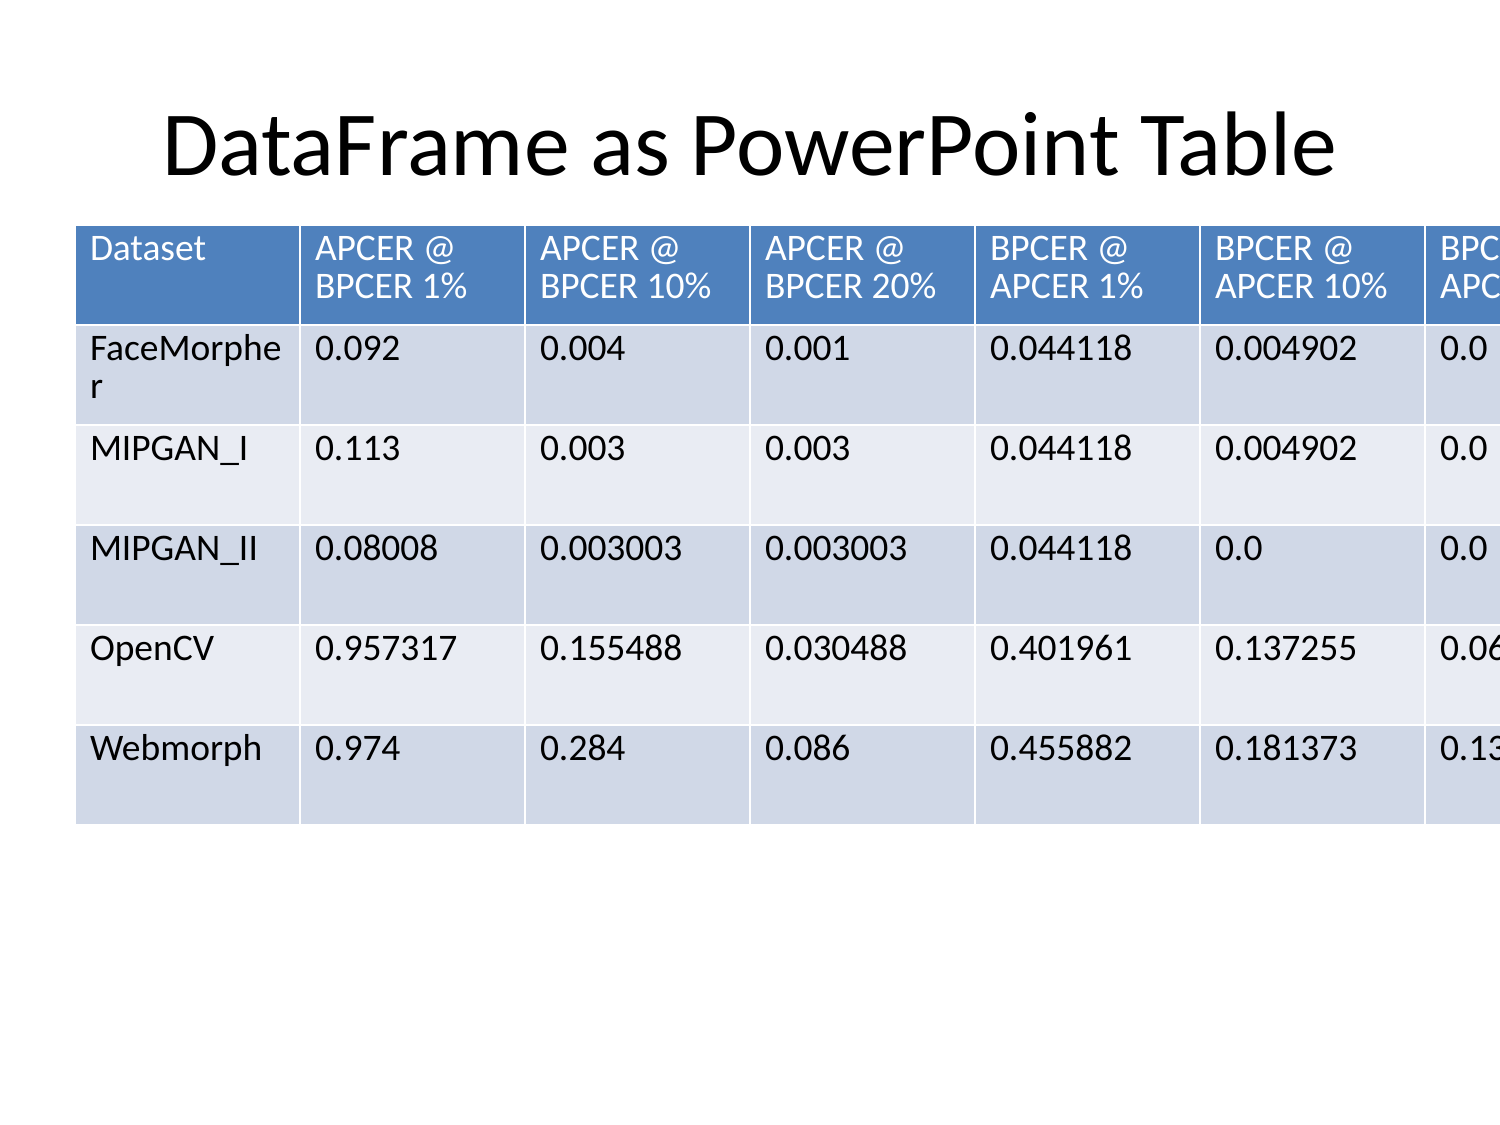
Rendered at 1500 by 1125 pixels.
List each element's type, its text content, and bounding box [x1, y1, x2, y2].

table_cell 0.0 [1426, 326, 1500, 424]
table_cell 0.155488 [526, 626, 749, 724]
table_header APCER @ BPCER 10% [526, 226, 749, 324]
table_header APCER @ BPCER 20% [751, 226, 974, 324]
table_cell 0.004902 [1201, 426, 1424, 524]
table_header BPCER @ APCER 10% [1201, 226, 1424, 324]
table_cell MIPGAN_I [76, 426, 299, 524]
table_cell 0.0 [1426, 526, 1500, 624]
table_cell 0.003003 [526, 526, 749, 624]
table_cell 0.086 [751, 726, 974, 824]
table_cell 0.044118 [976, 526, 1199, 624]
table_cell 0.0 [1201, 526, 1424, 624]
table_header Dataset [76, 226, 299, 324]
table_cell 0.974 [301, 726, 524, 824]
table_cell 0.08008 [301, 526, 524, 624]
table_cell 0.004 [526, 326, 749, 424]
table_cell 0.044118 [976, 326, 1199, 424]
table_cell 0.401961 [976, 626, 1199, 724]
table_header BPCER @ APCER 1% [976, 226, 1199, 324]
table_header APCER @ BPCER 1% [301, 226, 524, 324]
table_cell 0.113 [301, 426, 524, 524]
table_cell 0.957317 [301, 626, 524, 724]
table_cell 0.092 [301, 326, 524, 424]
table_cell 0.003 [526, 426, 749, 524]
table_cell 0.004902 [1201, 326, 1424, 424]
table_cell 0.030488 [751, 626, 974, 724]
table_cell 0.181373 [1201, 726, 1424, 824]
table_cell MIPGAN_II [76, 526, 299, 624]
title DataFrame as PowerPoint Table [75, 45, 1425, 224]
table_cell 0.001 [751, 326, 974, 424]
table_cell OpenCV [76, 626, 299, 724]
table_cell 0.0 [1426, 426, 1500, 524]
table_cell 0.132353 [1426, 726, 1500, 824]
table_cell 0.284 [526, 726, 749, 824]
table_cell 0.003 [751, 426, 974, 524]
table_header BPCER @ APCER 20% [1426, 226, 1500, 324]
table_cell Webmorph [76, 726, 299, 824]
table_cell FaceMorpher [76, 326, 299, 424]
table_cell 0.044118 [976, 426, 1199, 524]
table_cell 0.455882 [976, 726, 1199, 824]
table_cell 0.003003 [751, 526, 974, 624]
table_cell 0.068627 [1426, 626, 1500, 724]
table_cell 0.137255 [1201, 626, 1424, 724]
